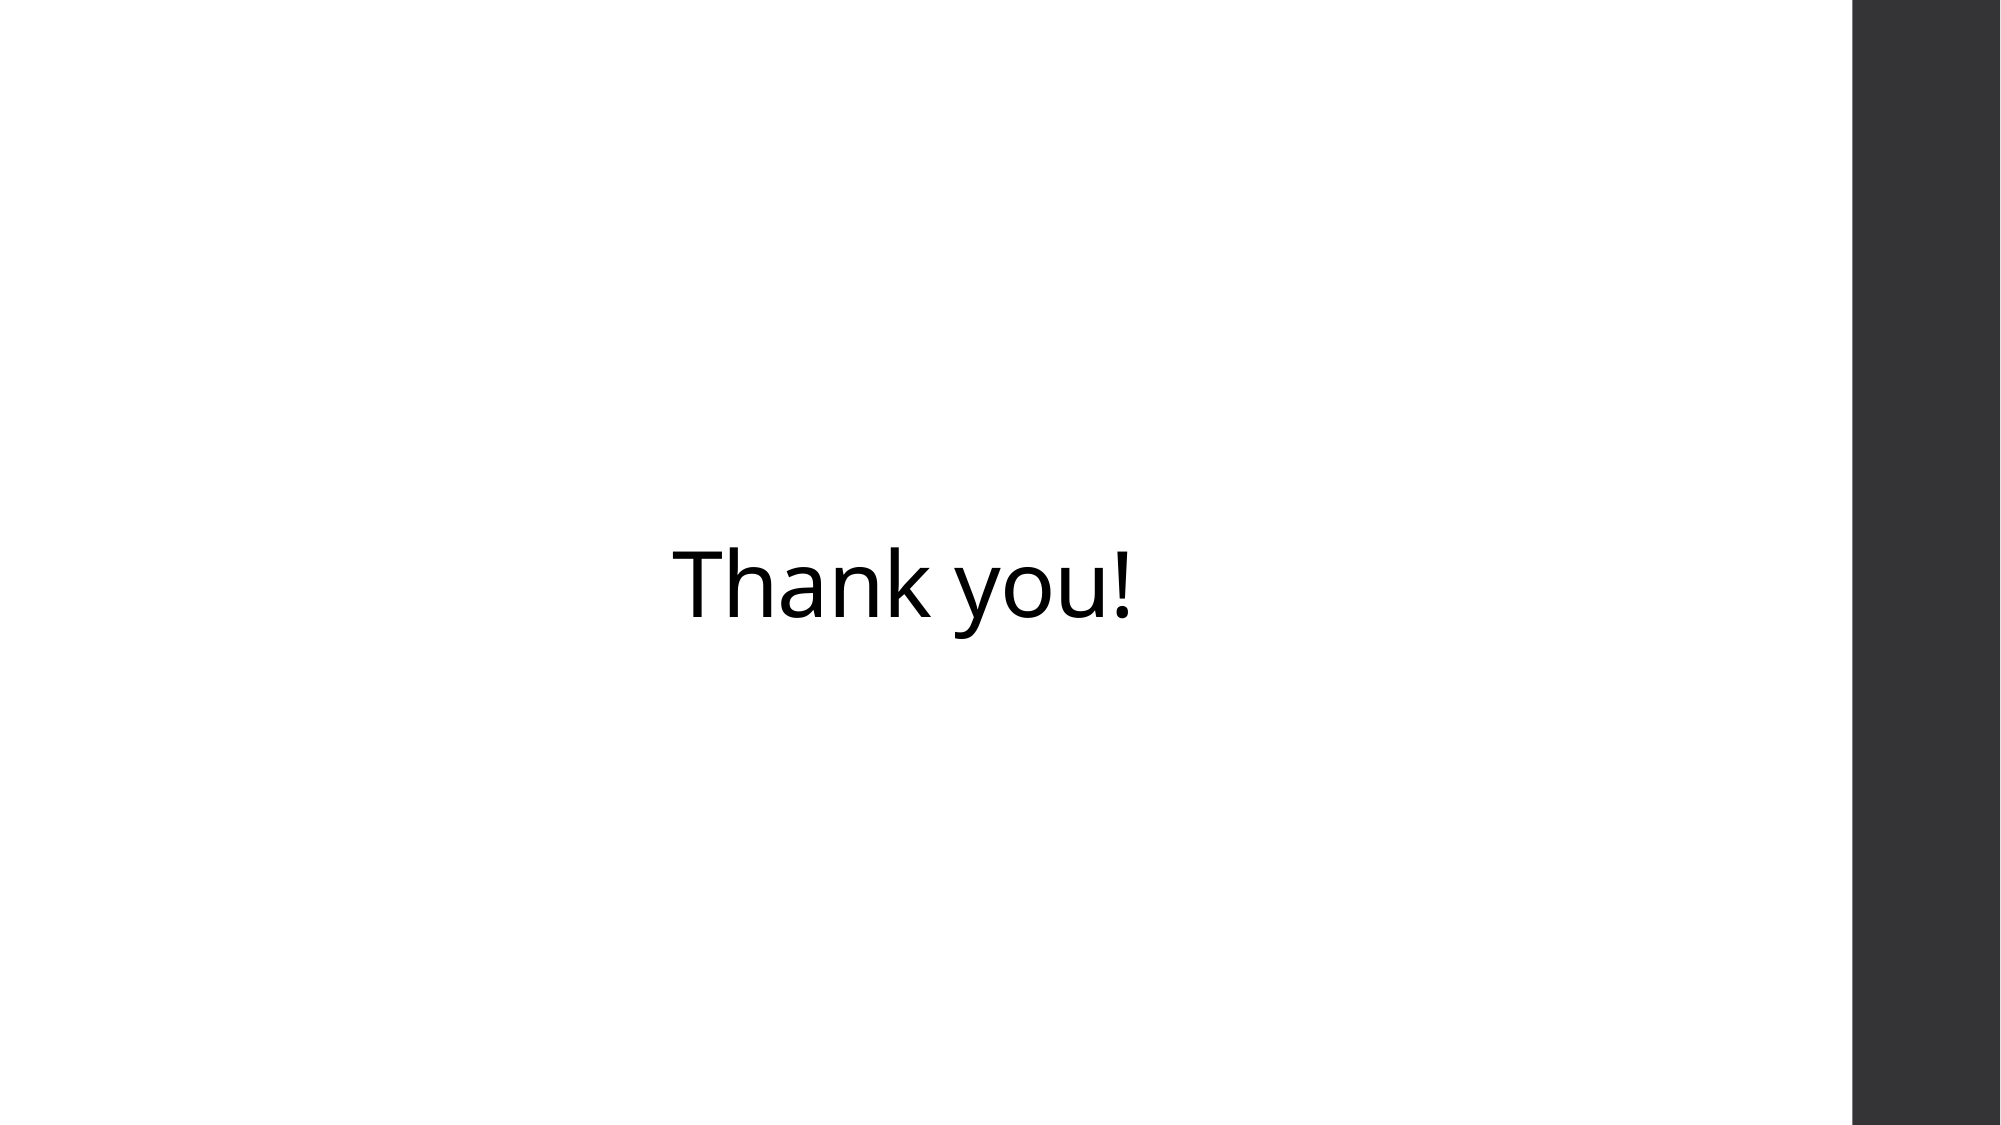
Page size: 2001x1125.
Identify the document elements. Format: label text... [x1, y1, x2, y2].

title Thank you! [656, 427, 1264, 645]
